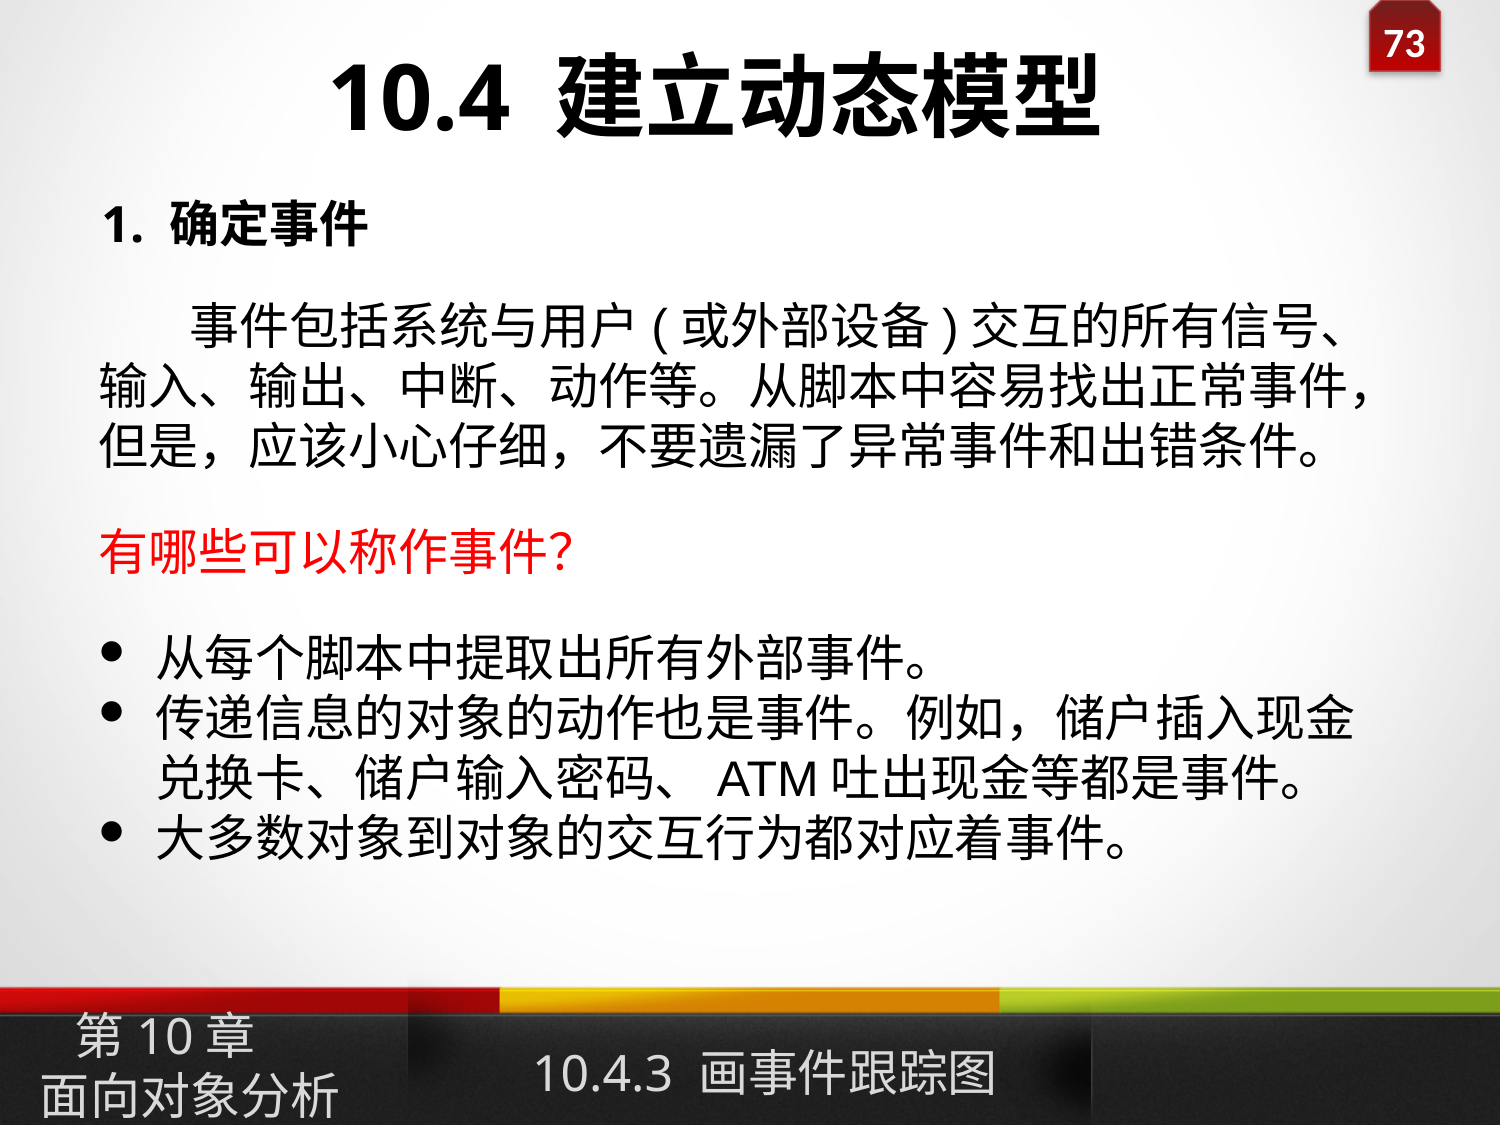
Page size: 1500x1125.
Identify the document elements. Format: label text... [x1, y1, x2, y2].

text_box 有哪些可以称作事件？ [83, 513, 722, 589]
text_box 1. 确定事件 [86, 184, 1437, 270]
text_box 10.4.3 画事件跟踪图 [458, 1032, 1073, 1111]
text_box 10.4 建立动态模型 [41, 0, 1392, 188]
text_box 事件包括系统与用户(或外部设备)交互的所有信号、输入、输出、中断、动作等。从脚本中容易找出正常事件，但是，应该小心仔细，不要遗漏了异常事件和出错条件。 [83, 286, 1418, 482]
text_box 从每个脚本中提取出所有外部事件。 传递信息的对象的动作也是事件。例如，储户插入现金兑换卡、储户输入密码、ATM吐出现金等都是事件。 大多数对象到对象的交互行为都对应着事件。 [83, 618, 1418, 874]
picture [0, 0, 1500, 1125]
